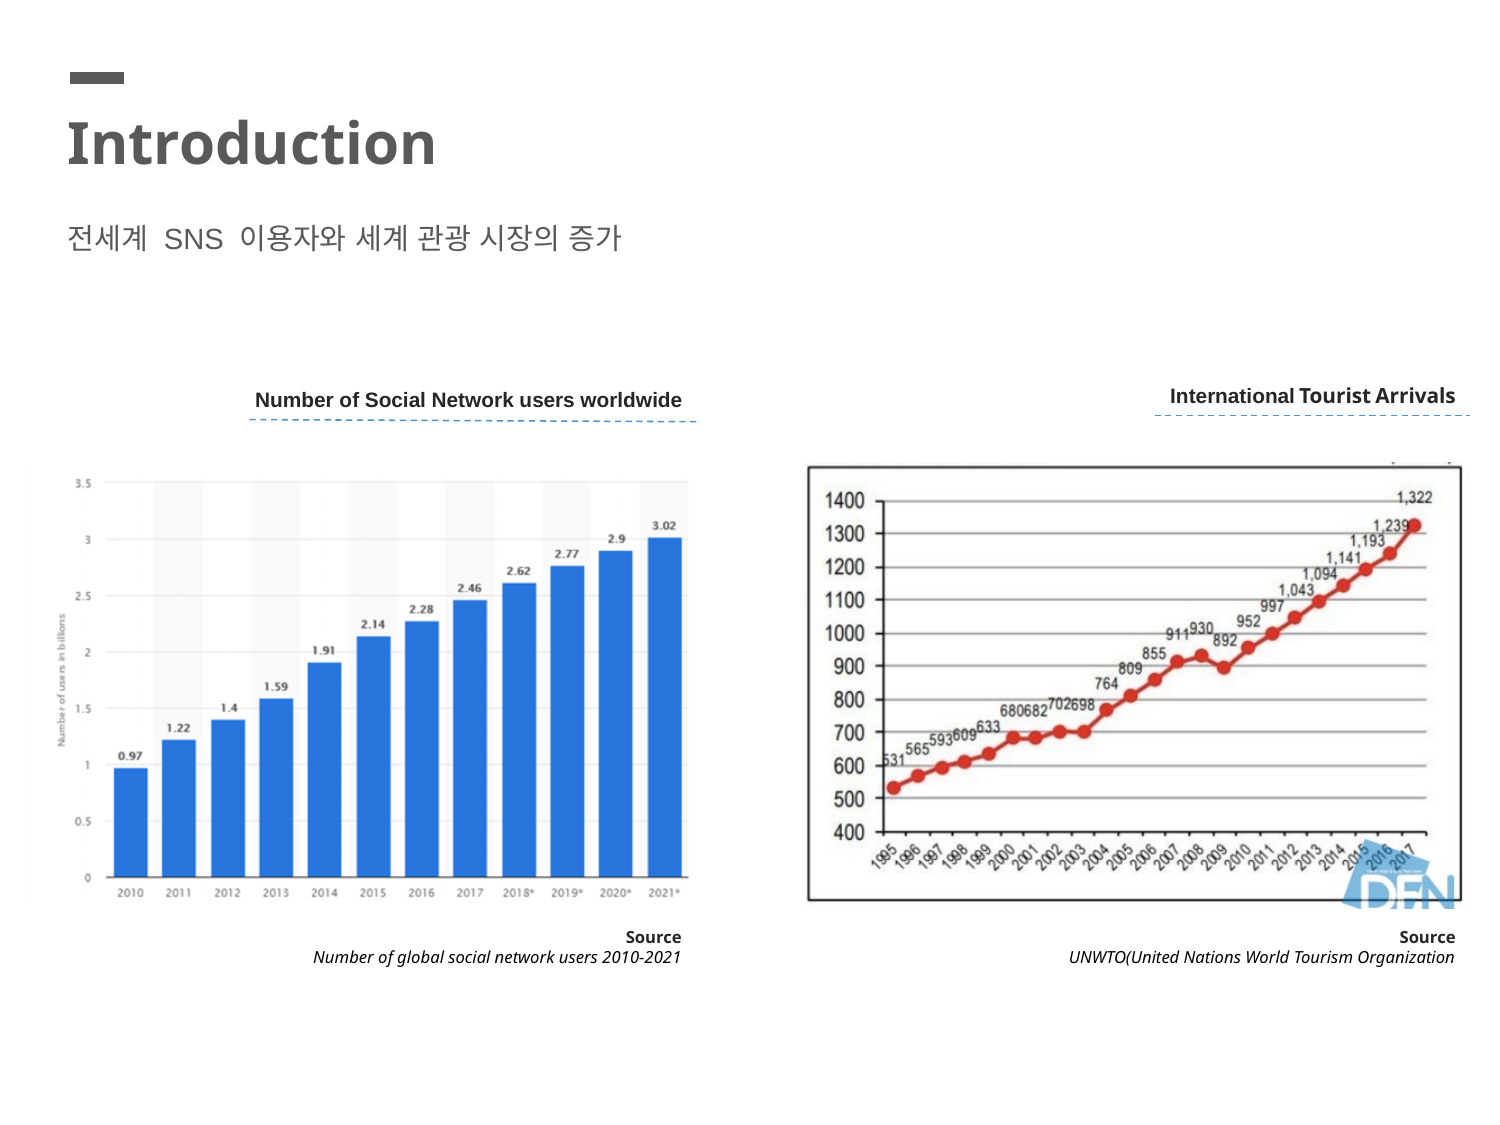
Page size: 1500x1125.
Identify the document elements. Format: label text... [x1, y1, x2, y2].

text_box Introduction [53, 98, 904, 184]
text_box International Tourist Arrivals [1015, 375, 1471, 415]
text_box Source Number of global social network users 2010-2021 [241, 919, 697, 975]
picture [796, 461, 1471, 909]
text_box 전세계 SNS 이용자와 세계 관광 시장의 증가 [53, 196, 904, 264]
picture [29, 461, 703, 907]
text_box Source UNWTO(United Nations World Tourism Organization [915, 919, 1471, 975]
text_box Number of Social Network users worldwide [173, 379, 697, 419]
